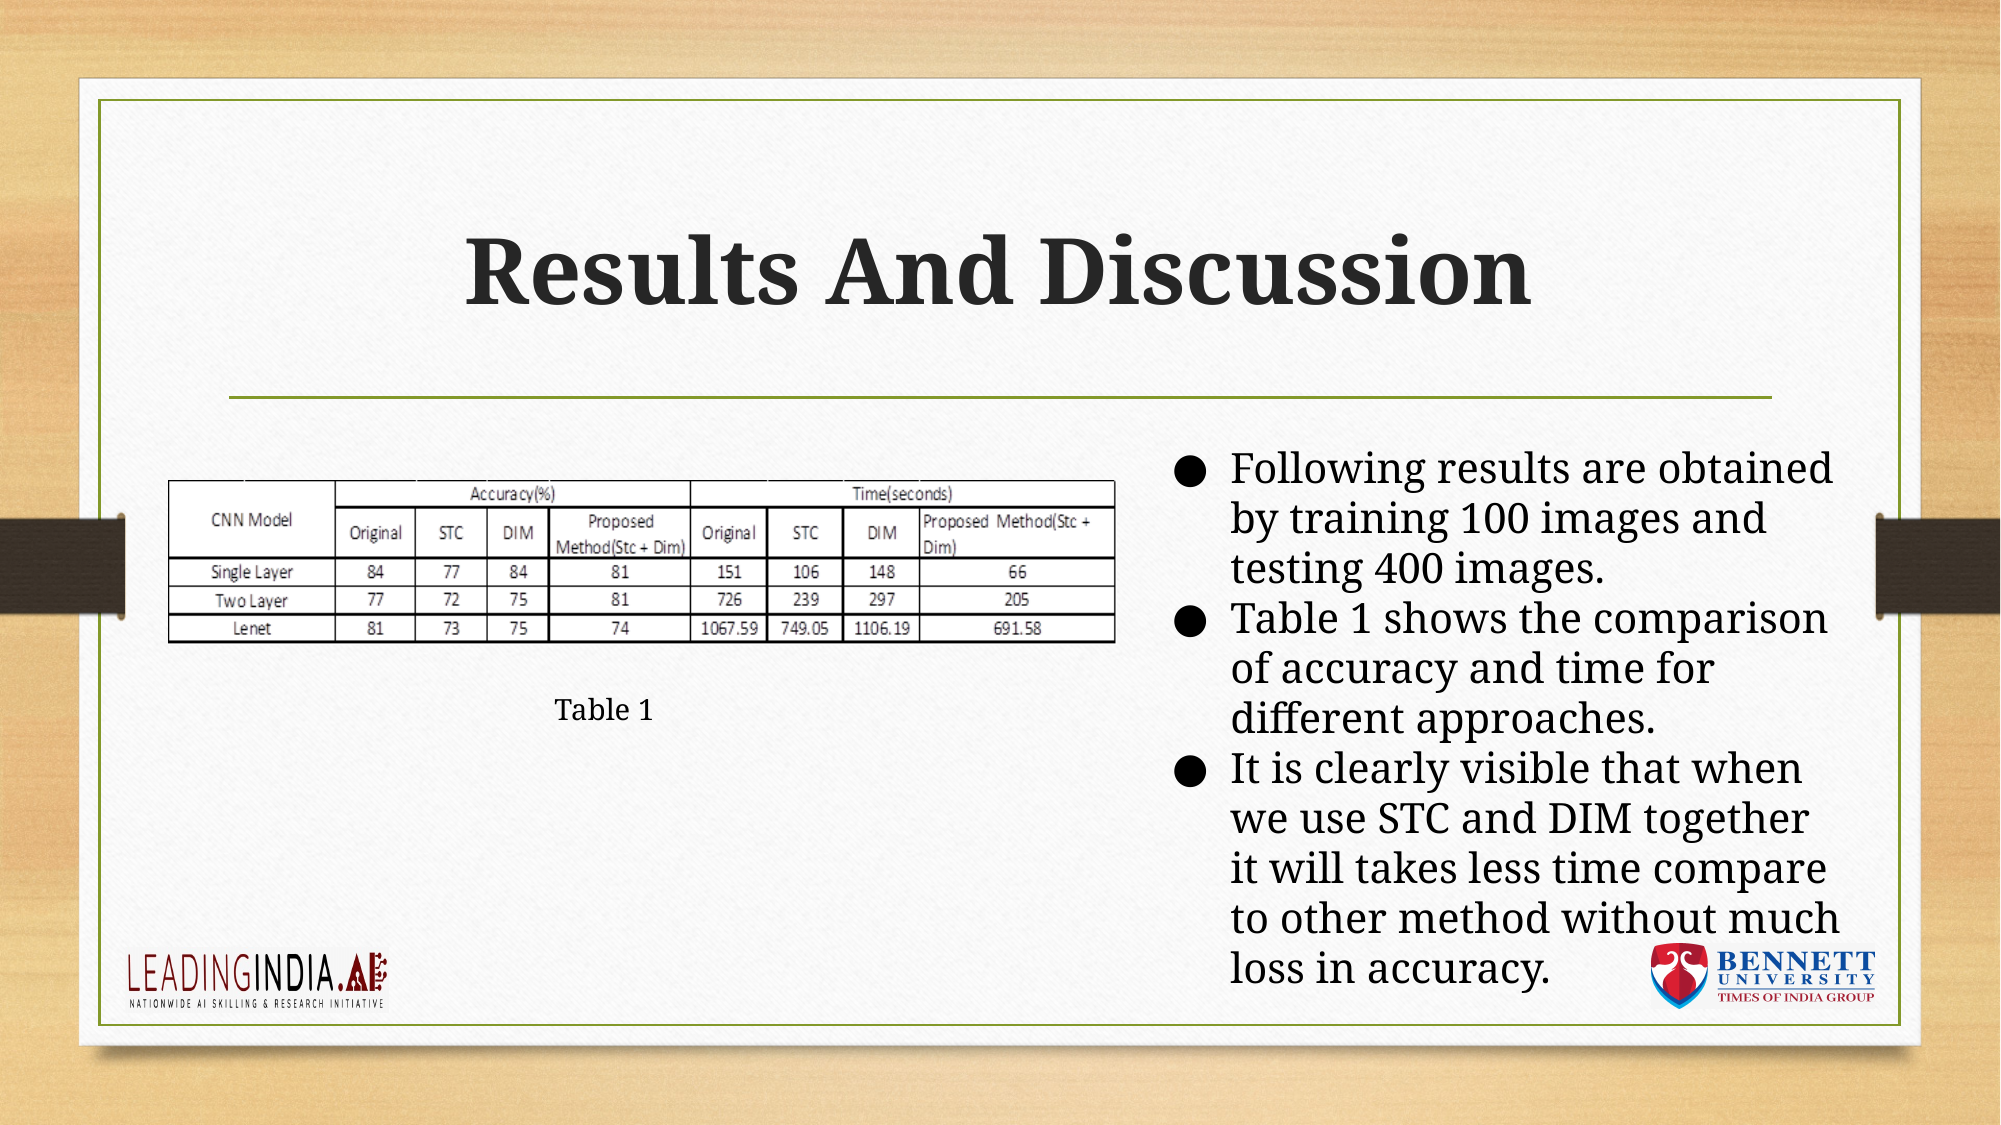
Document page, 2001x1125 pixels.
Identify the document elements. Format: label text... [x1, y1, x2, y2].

text_box Following results are obtained by training 100 images and testing 400 images. Table 1 shows the comparison of accuracy and time for different approaches. It is clearly visible that when we use STC and DIM together it will takes less time compare to other method without much loss in accuracy. [1140, 426, 1864, 948]
title Results And Discussion [212, 161, 1788, 375]
text_box Table 1 [539, 676, 762, 742]
picture [0, 0, 2001, 1125]
